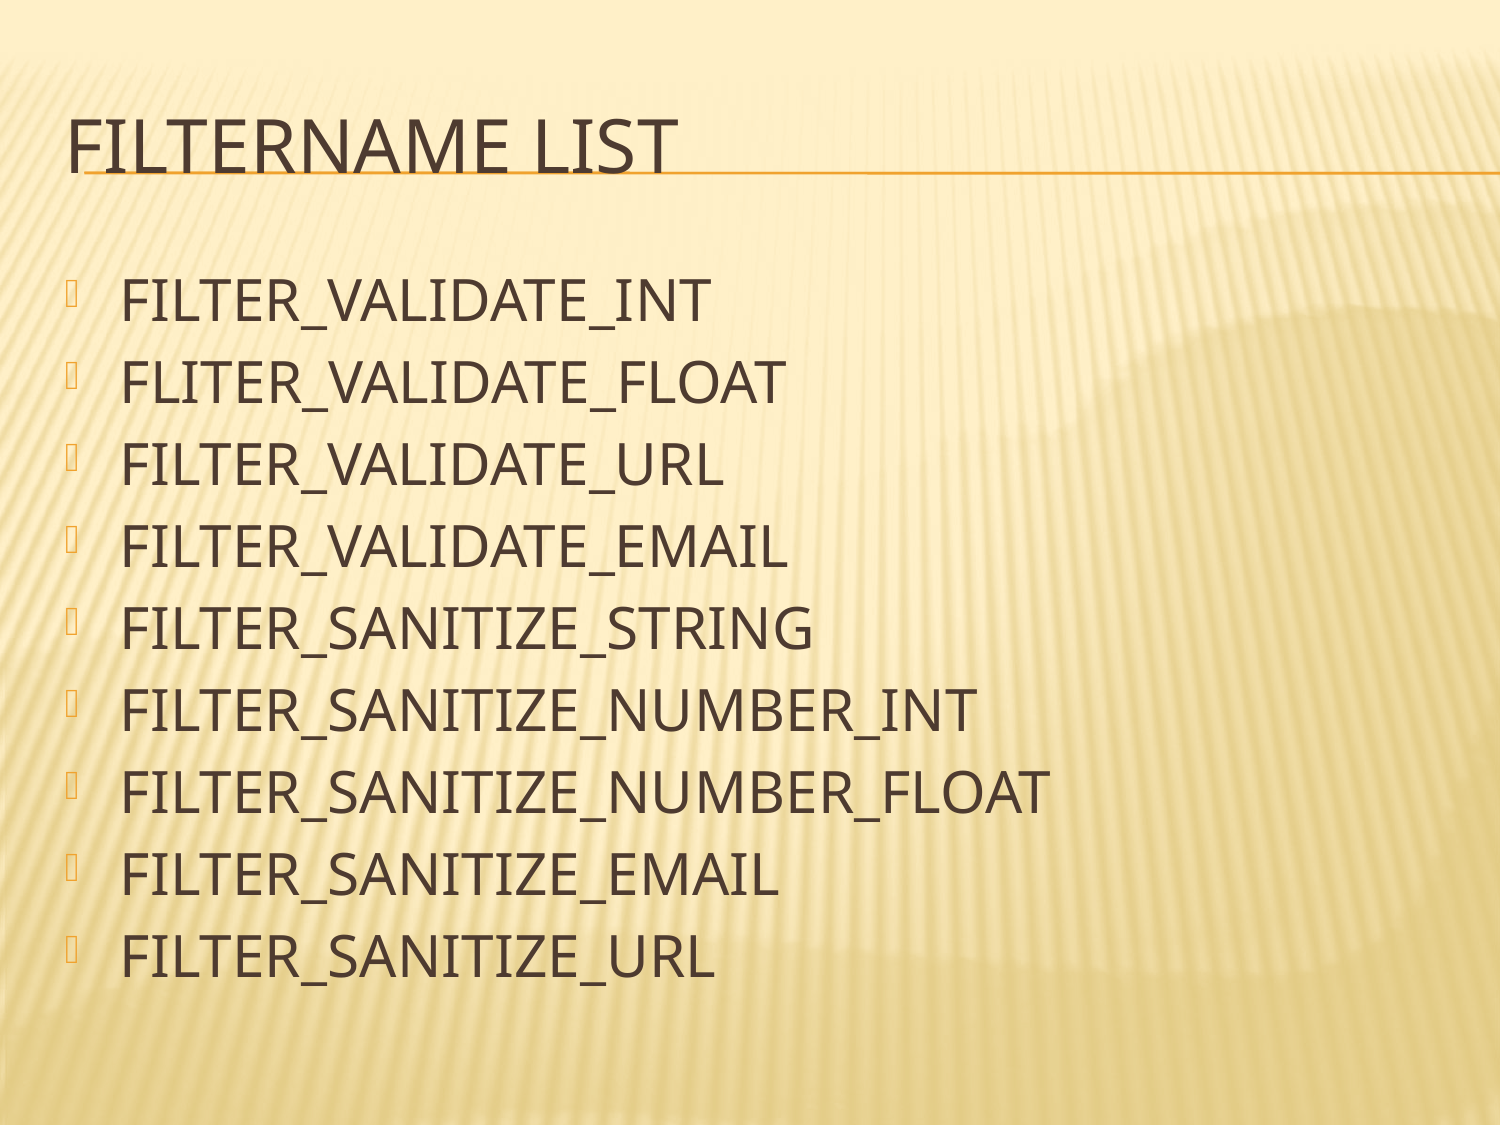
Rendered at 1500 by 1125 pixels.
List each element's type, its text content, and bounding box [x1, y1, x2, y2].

title FILTERNAME LIST [50, 75, 1475, 213]
list FILTER_VALIDATE_INT FLITER_VALIDATE_FLOAT FILTER_VALIDATE_URL FILTER_VALIDATE_EMAIL FILTER_SANITIZE_STRING FILTER_SANITIZE_NUMBER_INT FILTER_SANITIZE_NUMBER_FLOAT FILTER_SANITIZE_EMAIL FILTER_SANITIZE_URL [50, 254, 1475, 998]
